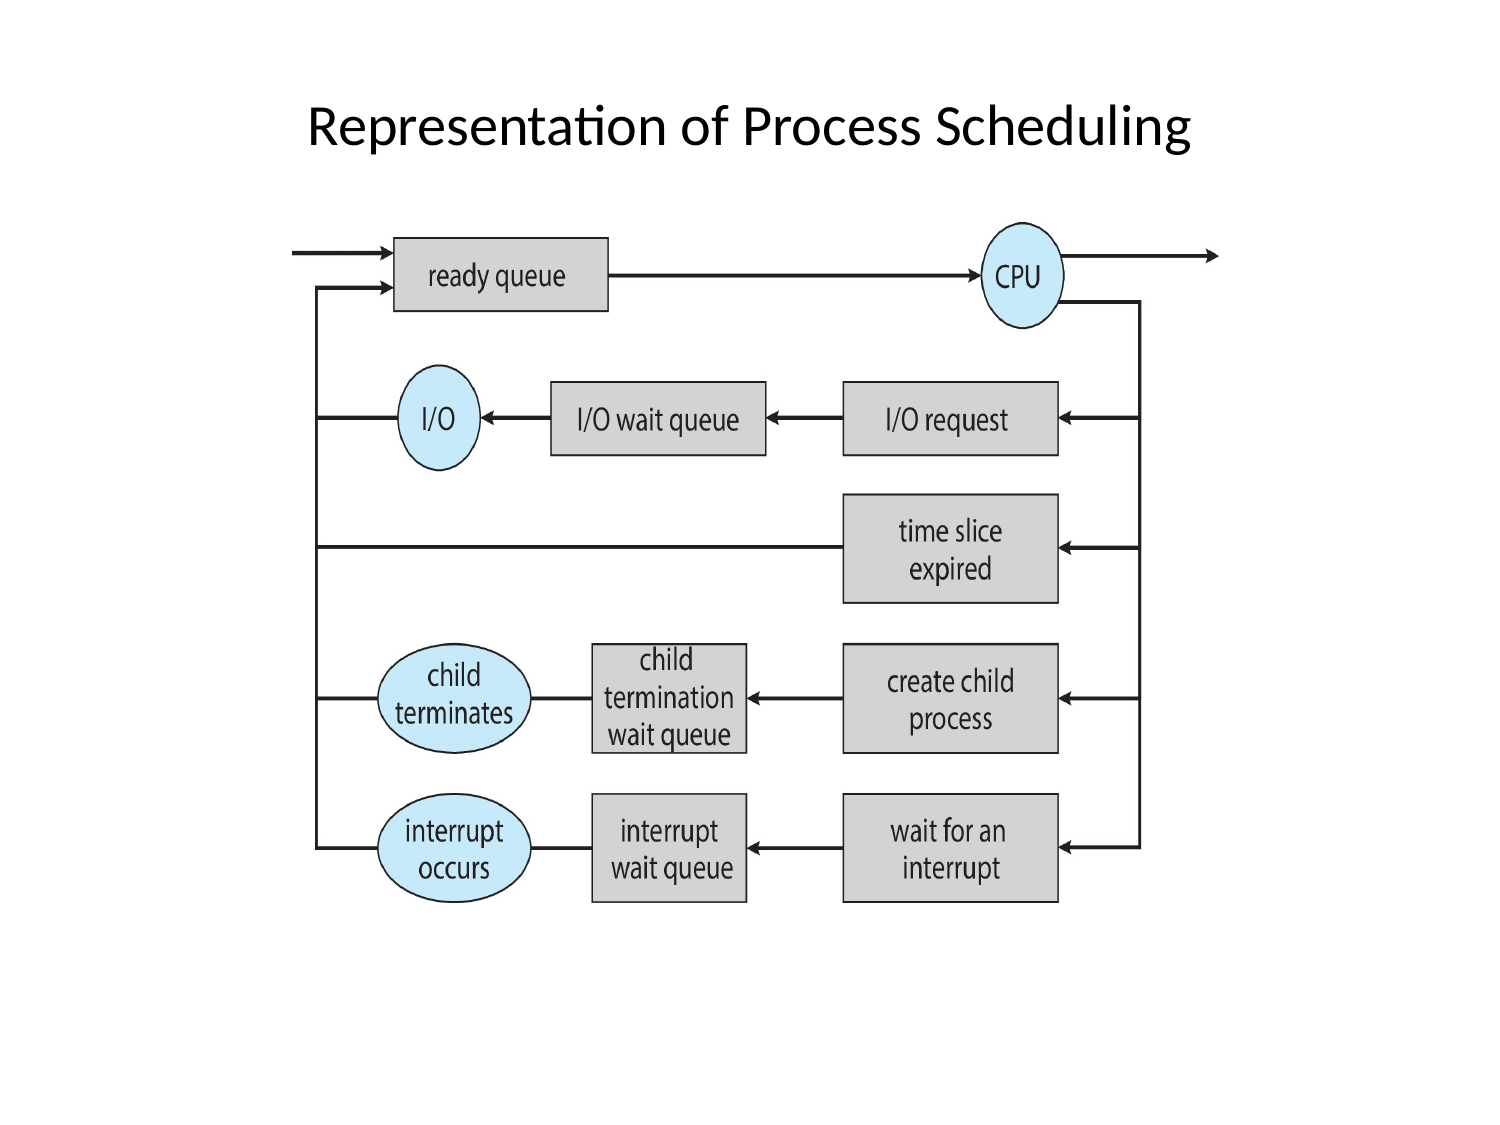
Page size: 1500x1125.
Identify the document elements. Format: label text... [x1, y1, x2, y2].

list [292, 222, 1219, 903]
title Representation of Process Scheduling [75, 45, 1425, 200]
